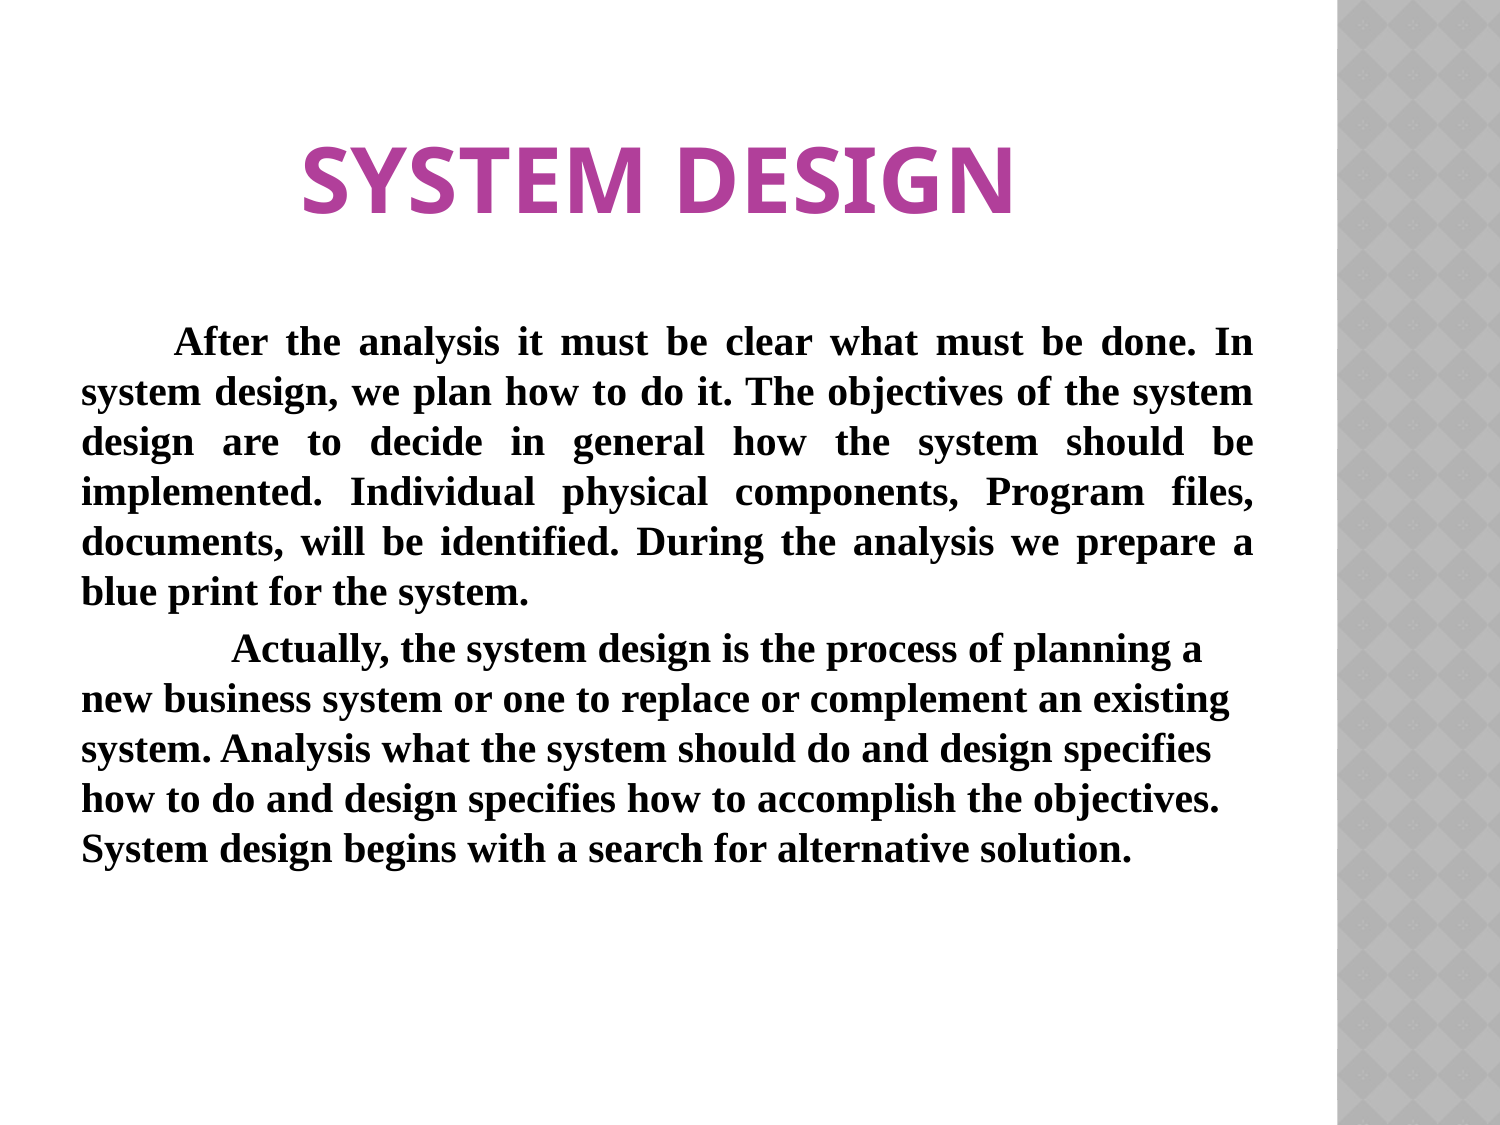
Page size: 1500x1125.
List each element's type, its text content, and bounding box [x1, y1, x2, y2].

text_box After the analysis it must be clear what must be done. In system design, we plan how to do it. The objectives of the system design are to decide in general how the system should be implemented. Individual physical components, Program files, documents, will be identified. During the analysis we prepare a blue print for the system. Actually, the system design is the process of planning a new business system or one to replace or complement an existing system. Analysis what the system should do and design specifies how to do and design specifies how to accomplish the objectives. System design begins with a search for alternative solution. [66, 231, 1270, 878]
title System Design [66, 44, 1254, 231]
